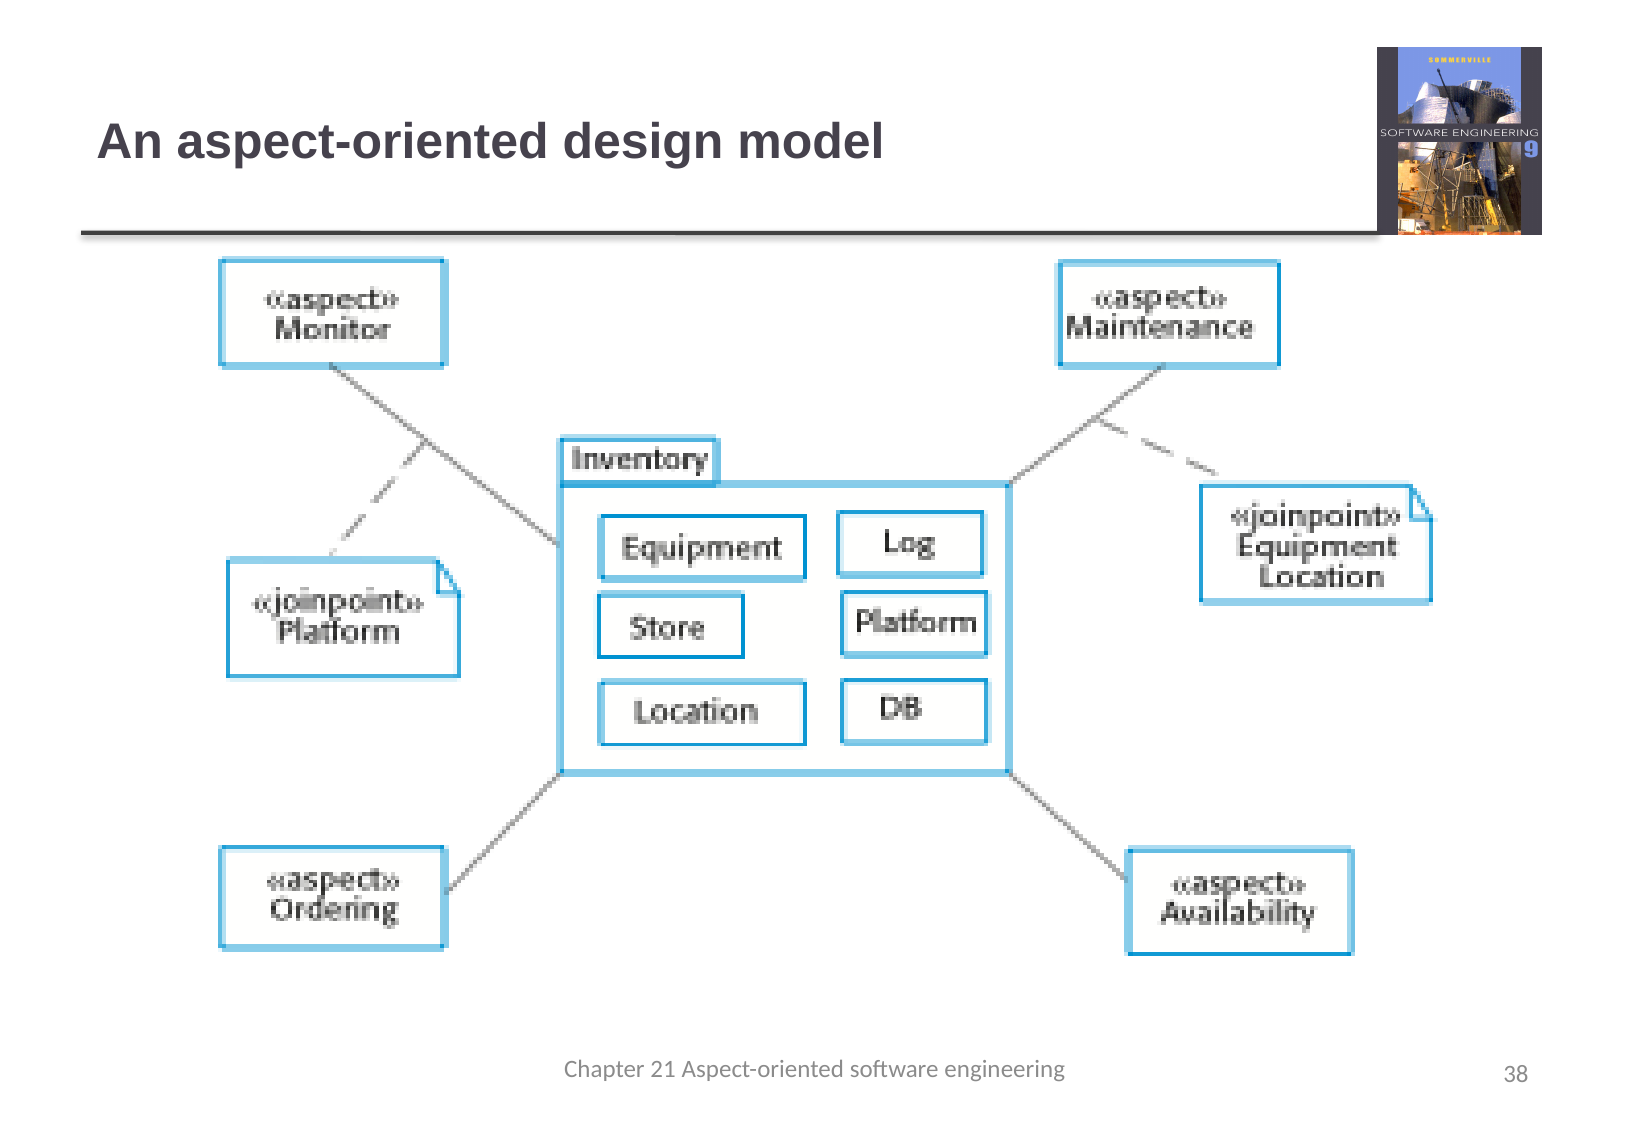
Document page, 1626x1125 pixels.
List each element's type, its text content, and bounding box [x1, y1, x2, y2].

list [0, 256, 1625, 1125]
title An aspect-oriented design model [80, 44, 1378, 233]
picture [1378, 47, 1542, 235]
